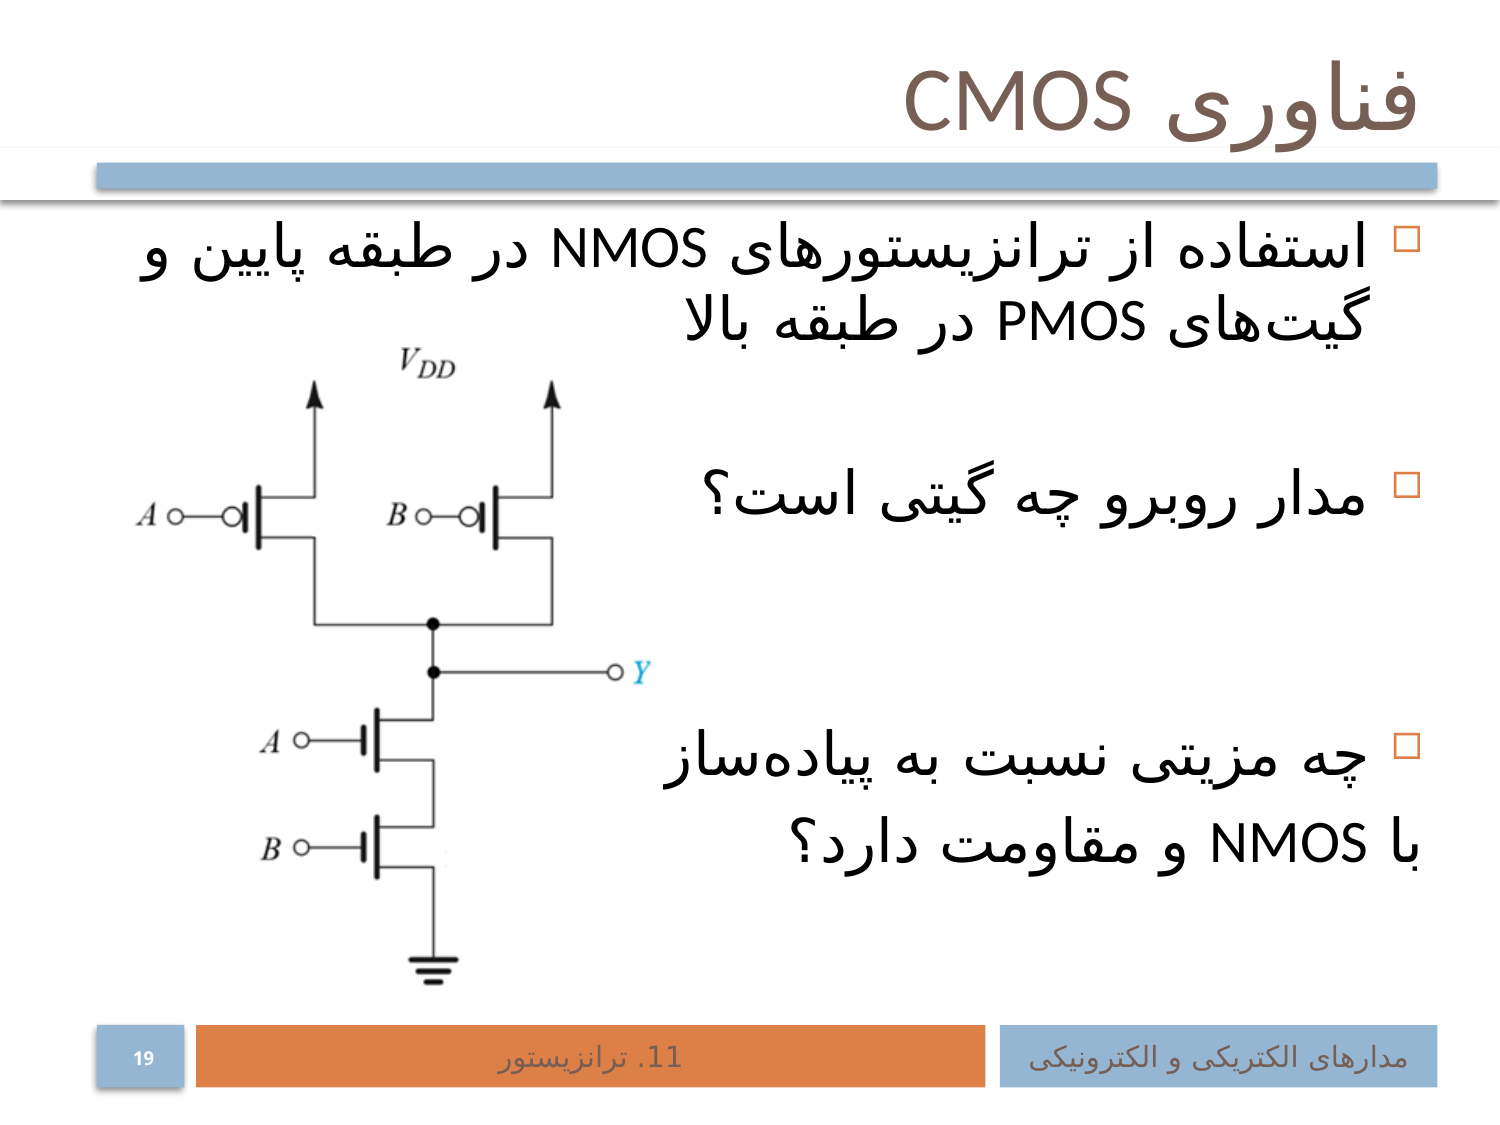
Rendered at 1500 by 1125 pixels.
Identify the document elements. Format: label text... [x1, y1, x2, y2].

picture [124, 324, 663, 996]
slide_number مدارهای الکتریکی و الکترونیکی [999, 1025, 1438, 1088]
title فناوری CMOS [100, 37, 1438, 150]
footer 11. ترانزیستور [196, 1025, 986, 1088]
list استفاده از ترانزیستورهای NMOS در طبقه پایین و گیت‌های PMOS در طبقه بالا مدار روبرو چه گیتی است؟ چه مزیتی نسبت به پیاده‌سازی با NMOS و مقاومت دارد؟ [100, 200, 1438, 1000]
slide_number 19 [99, 1038, 188, 1079]
